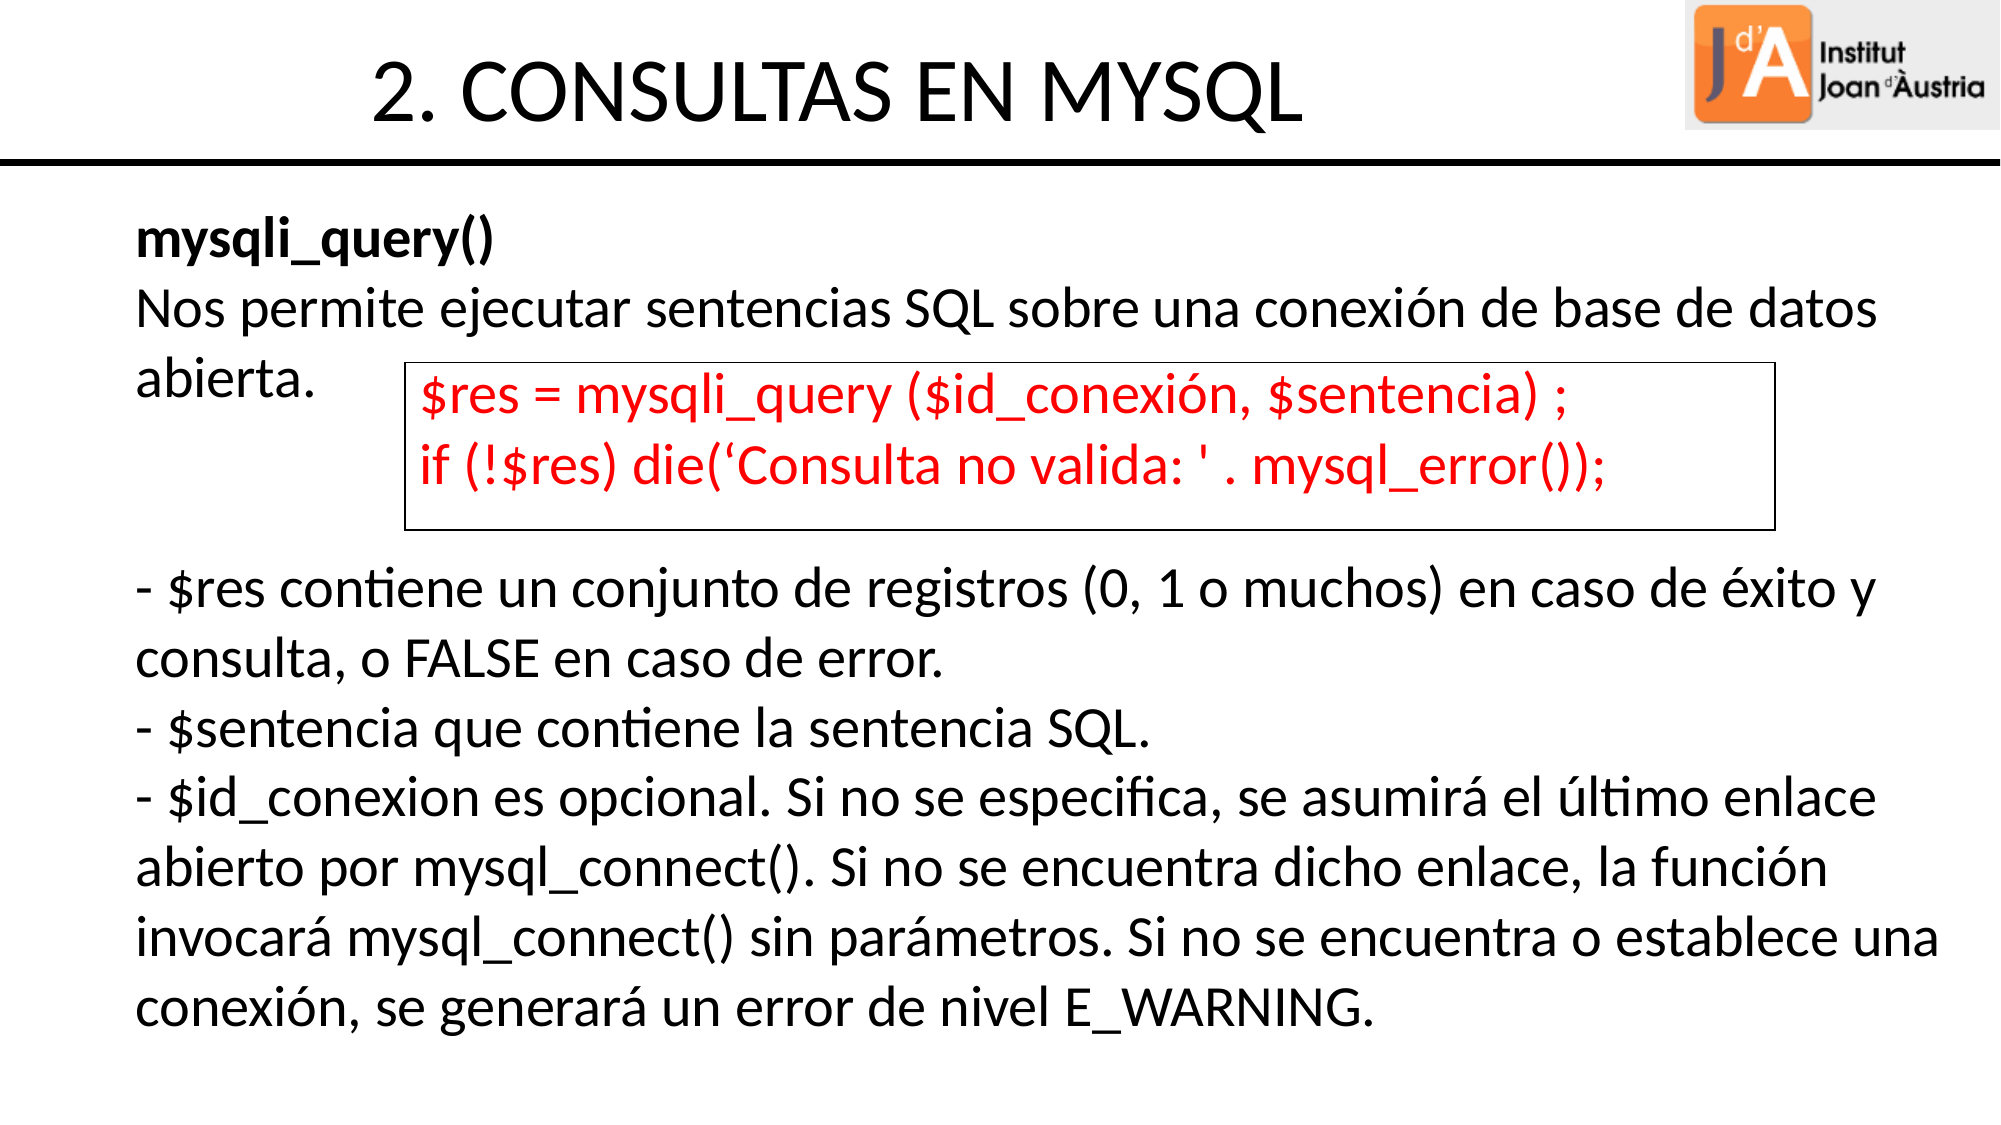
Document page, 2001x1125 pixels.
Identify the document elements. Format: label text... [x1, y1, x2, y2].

text_box 2. CONSULTAS EN MYSQL [0, 0, 1675, 146]
title mysqli_query() Nos permite ejecutar sentencias SQL sobre una conexión de base de datos abierta. - $res contiene un conjunto de registros (0, 1 o muchos) en caso de éxito y consulta, o FALSE en caso de error. - $sentencia que contiene la sentencia SQL. - $id_conexion es opcional. Si no se especifica, se asumirá el último enlace abierto por mysql_connect(). Si no se encuentra dicho enlace, la función invocará mysql_connect() sin parámetros. Si no se encuentra o establece una conexión, se generará un error de nivel E_WARNING. [135, 196, 1975, 1039]
picture [1685, 0, 2000, 130]
table_header $res = mysqli_query ($id_conexión, $sentencia) ; if (!$res) die(‘Consulta no valida: ' . mysql_error()); [406, 363, 1774, 529]
